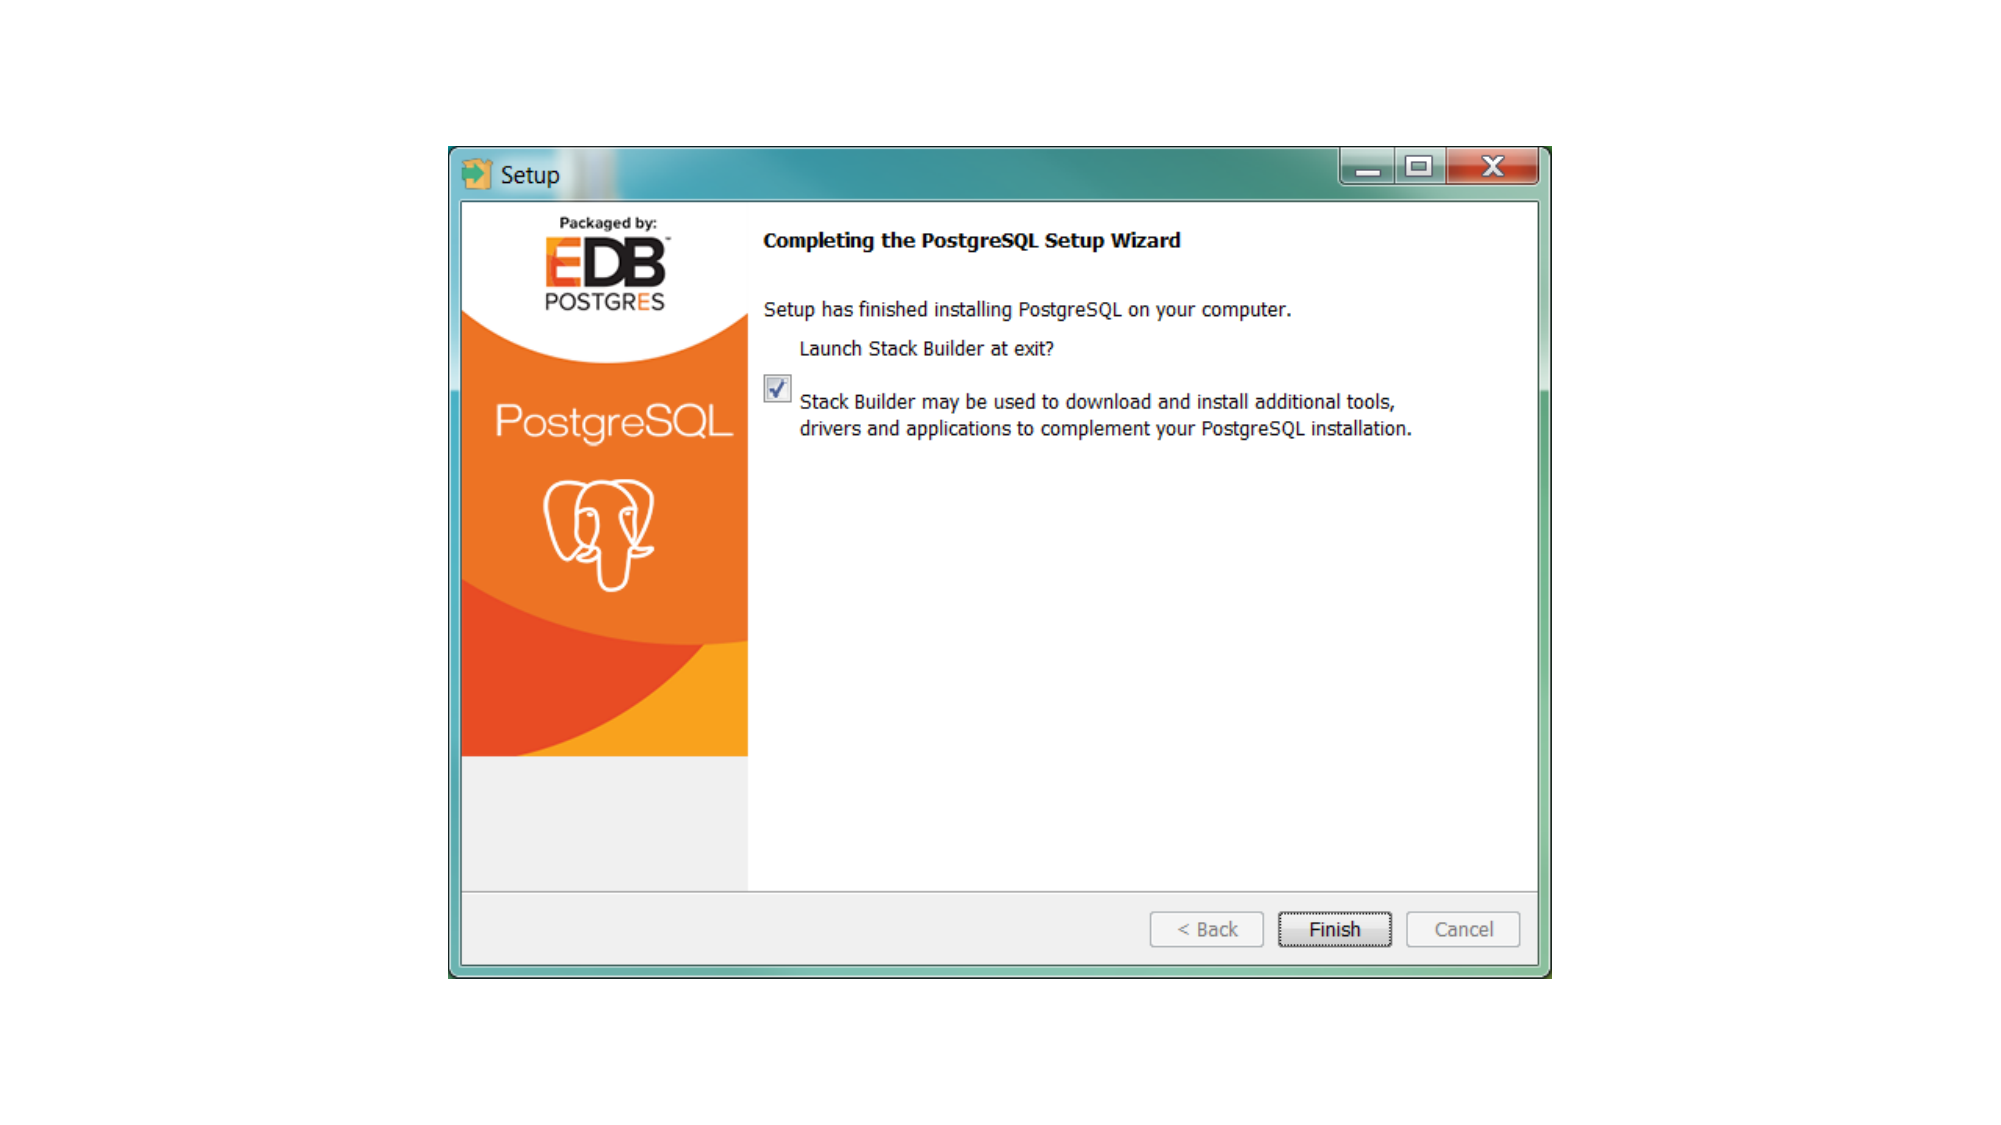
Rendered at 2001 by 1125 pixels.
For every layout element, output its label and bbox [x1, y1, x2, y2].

picture [448, 146, 1552, 979]
